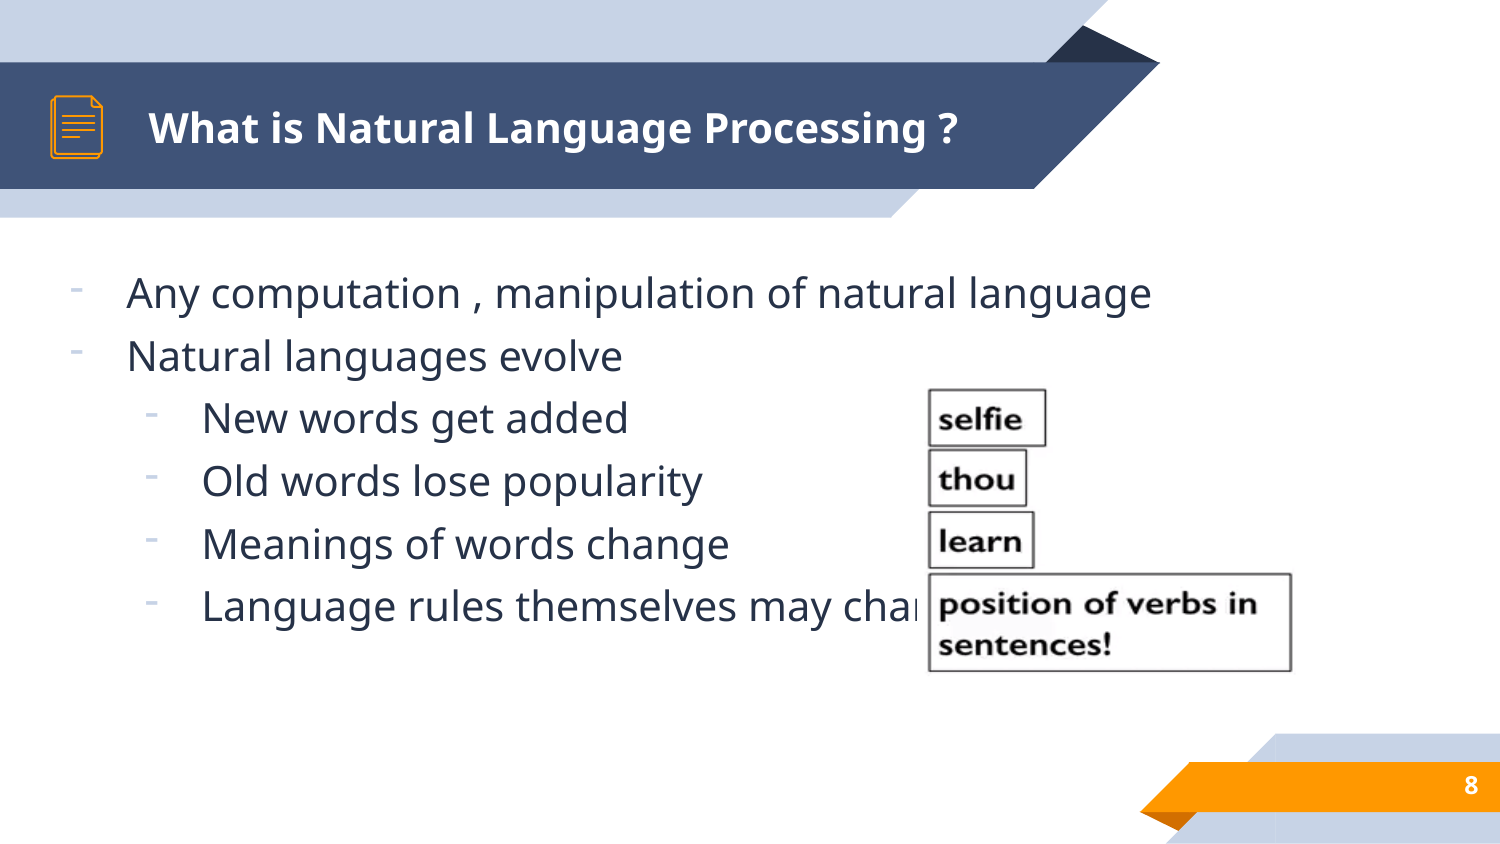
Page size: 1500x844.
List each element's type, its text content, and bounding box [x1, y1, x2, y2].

title What is Natural Language Processing ? [133, 64, 997, 190]
picture [917, 379, 1315, 679]
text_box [50, 96, 103, 159]
list Any computation , manipulation of natural language Natural languages evolve New words get added Old words lose popularity Meanings of words change Language rules themselves may change [55, 252, 1250, 744]
slide_number 8 [1249, 760, 1494, 813]
